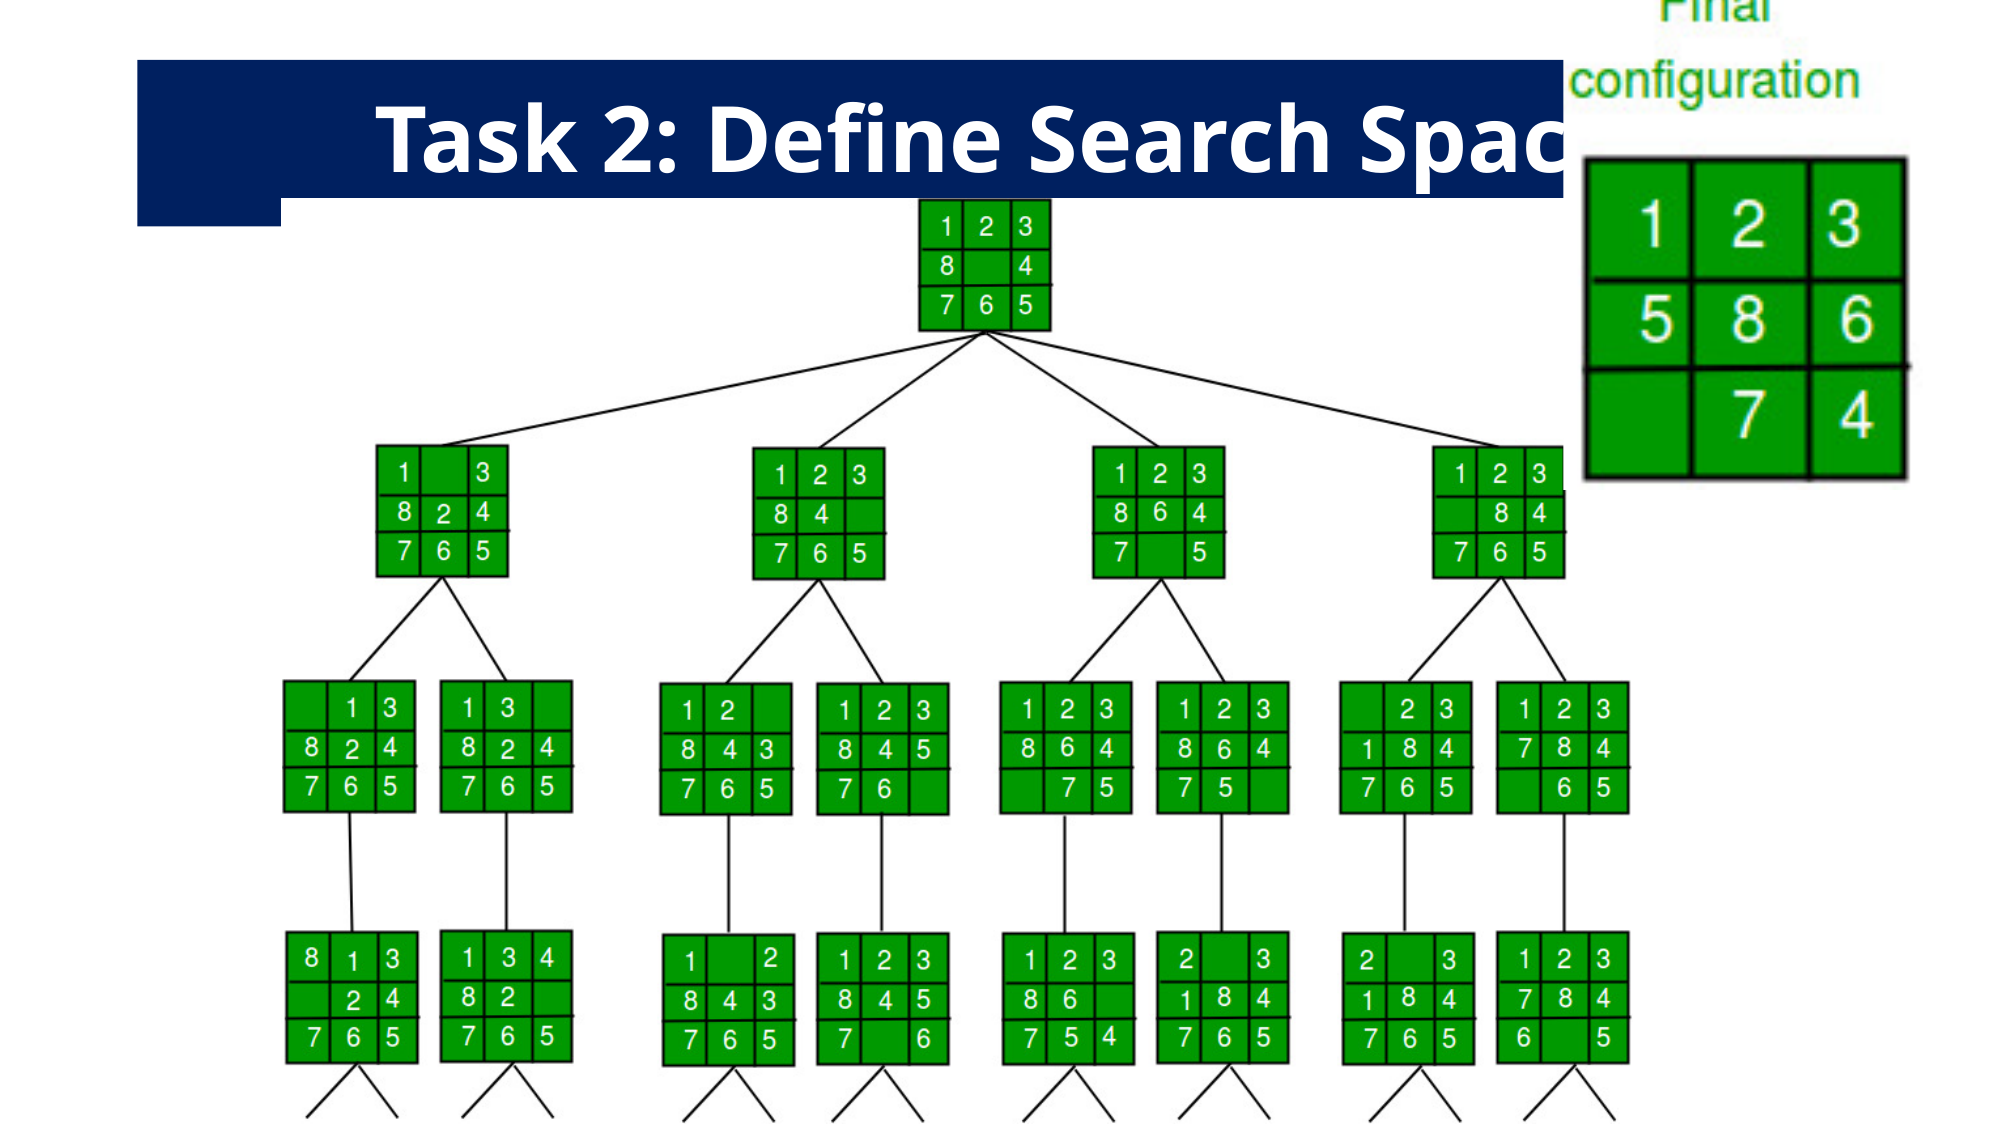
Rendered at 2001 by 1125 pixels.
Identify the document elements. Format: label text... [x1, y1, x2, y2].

picture [281, 0, 1923, 1124]
title Task 2: Define Search Space [137, 59, 1563, 227]
